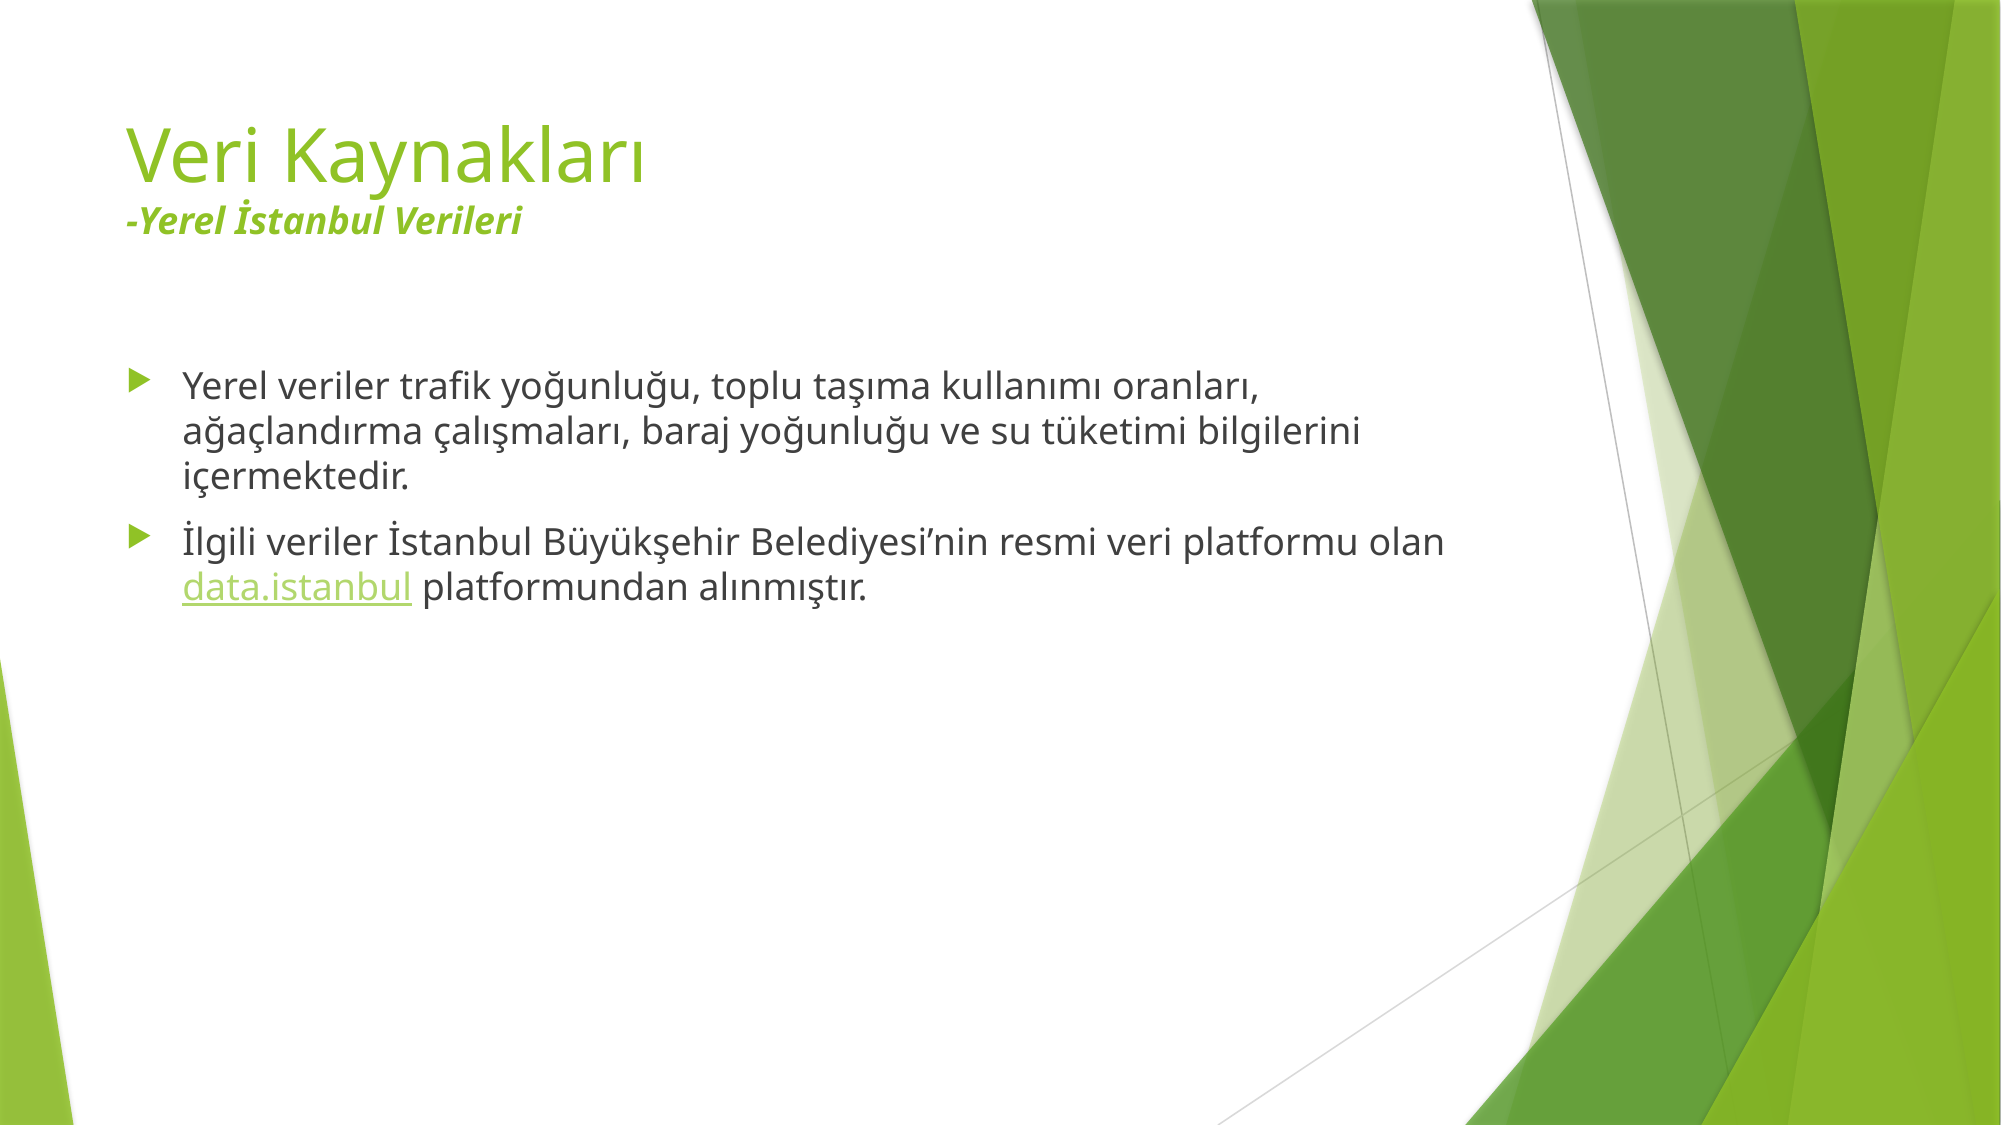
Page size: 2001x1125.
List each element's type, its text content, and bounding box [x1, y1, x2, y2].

title Veri Kaynakları -Yerel İstanbul Verileri [111, 99, 1522, 317]
list Yerel veriler trafik yoğunluğu, toplu taşıma kullanımı oranları, ağaçlandırma çalışmaları, baraj yoğunluğu ve su tüketimi bilgilerini içermektedir. İlgili veriler İstanbul Büyükşehir Belediyesi’nin resmi veri platformu olan data.istanbul platformundan alınmıştır. [111, 354, 1522, 992]
